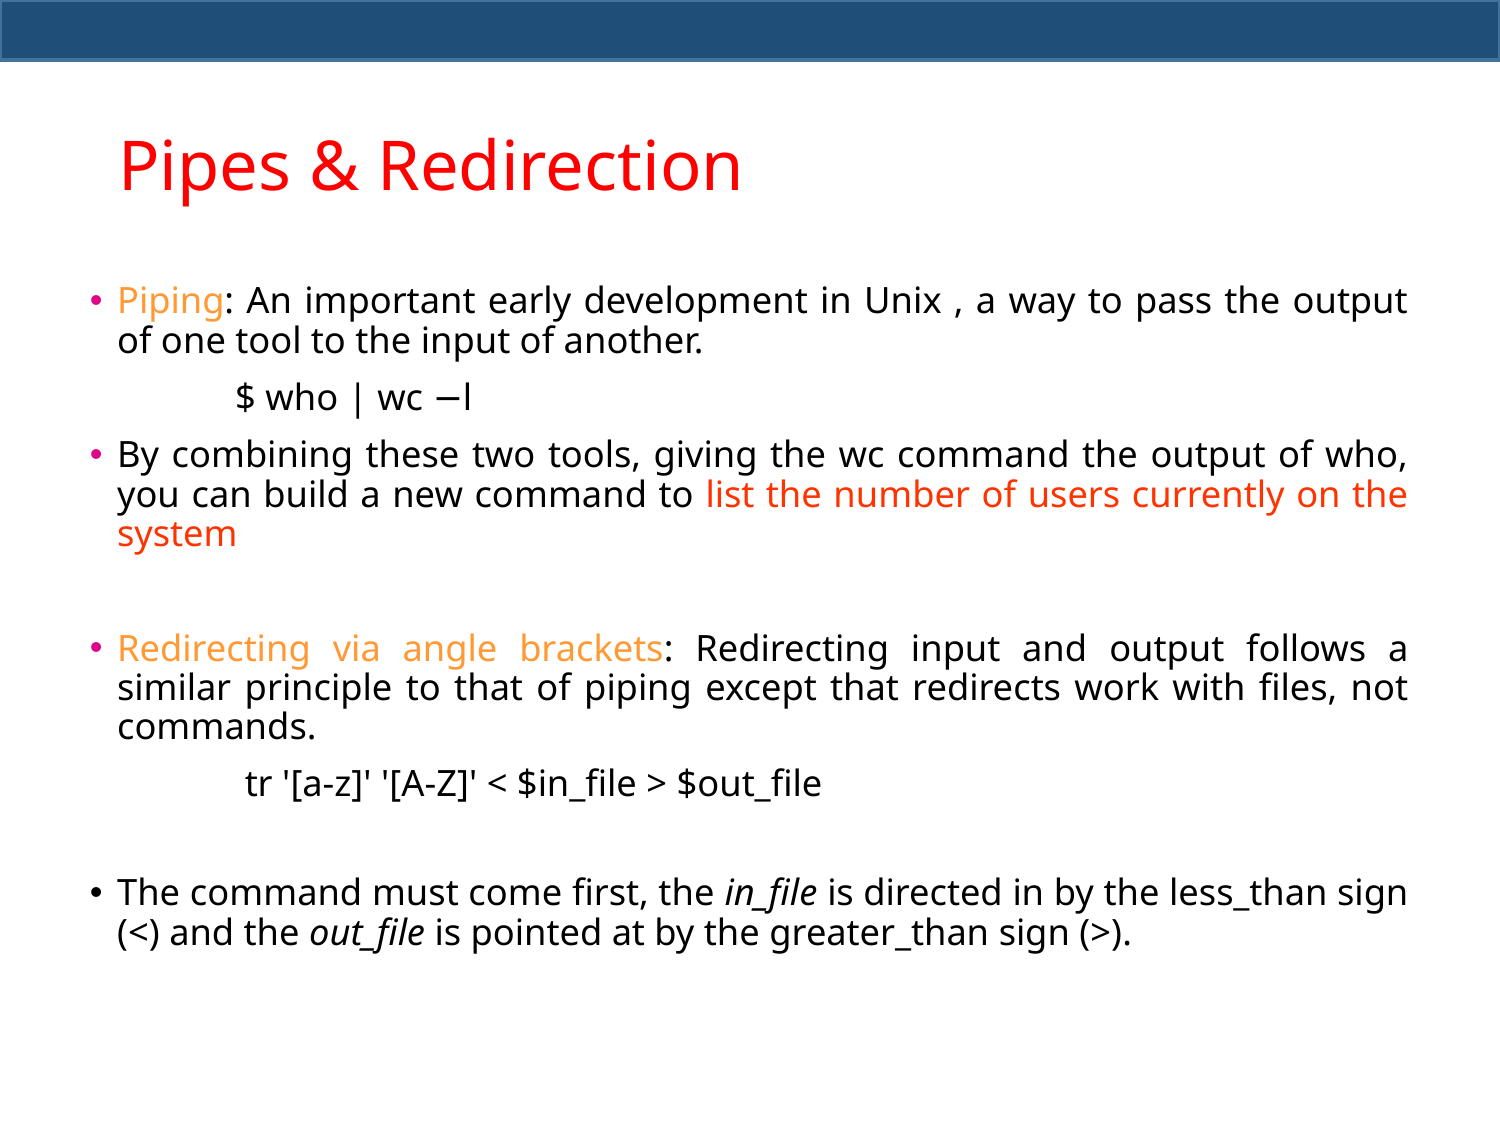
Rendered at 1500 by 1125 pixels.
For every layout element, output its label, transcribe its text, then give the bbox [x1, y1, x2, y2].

title Pipes & Redirection [103, 59, 1397, 275]
list Piping: An important early development in Unix , a way to pass the output of one tool to the input of another. $ who | wc −l By combining these two tools, giving the wc command the output of who, you can build a new command to list the number of users currently on the system Redirecting via angle brackets: Redirecting input and output follows a similar principle to that of piping except that redirects work with files, not commands. tr '[a-z]' '[A-Z]' < $in_file > $out_file The command must come first, the in_file is directed in by the less_than sign (<) and the out_file is pointed at by the greater_than sign (>). [74, 275, 1424, 963]
